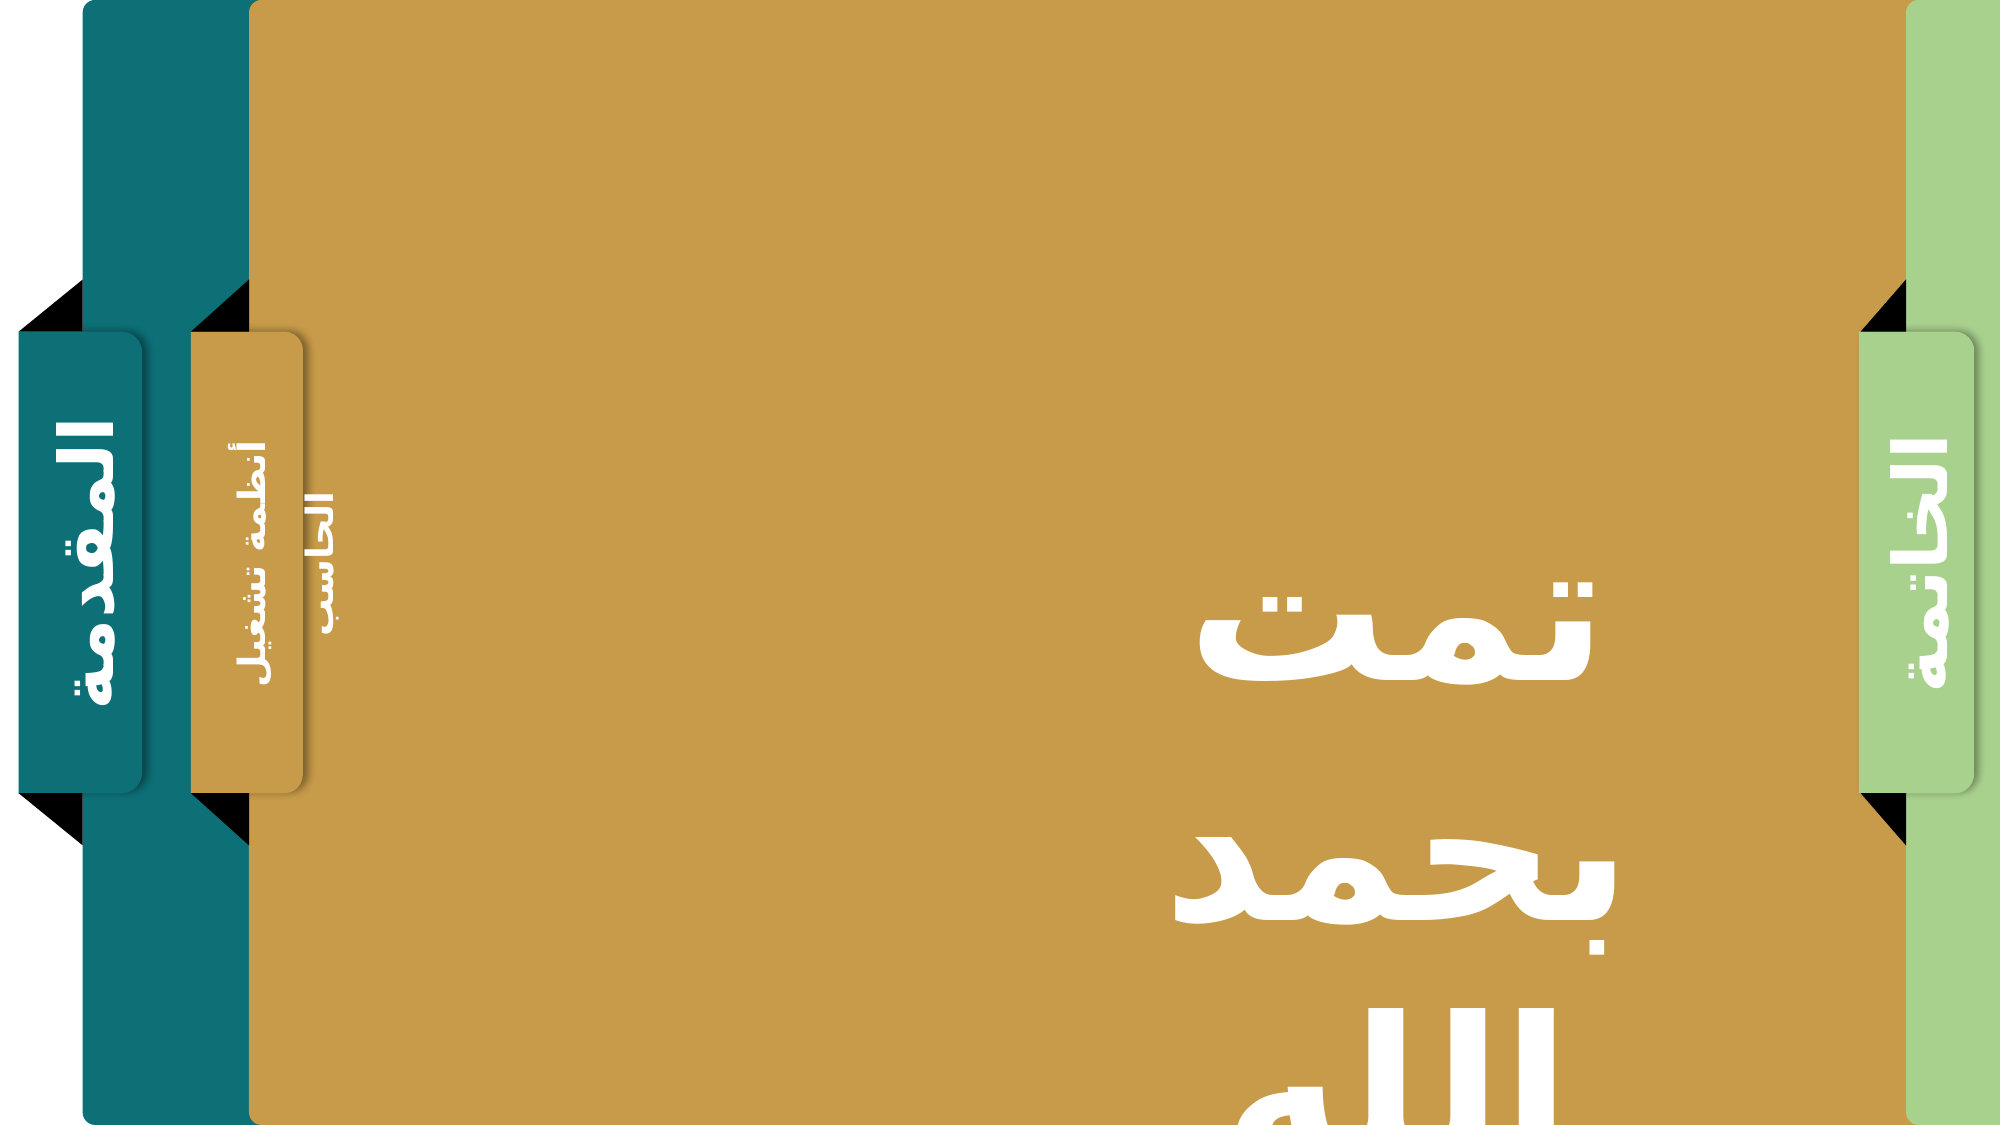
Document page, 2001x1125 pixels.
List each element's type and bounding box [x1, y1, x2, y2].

text_box [190, 0, 1858, 1125]
text_box [18, 0, 190, 1125]
text_box [1858, 0, 2000, 1125]
